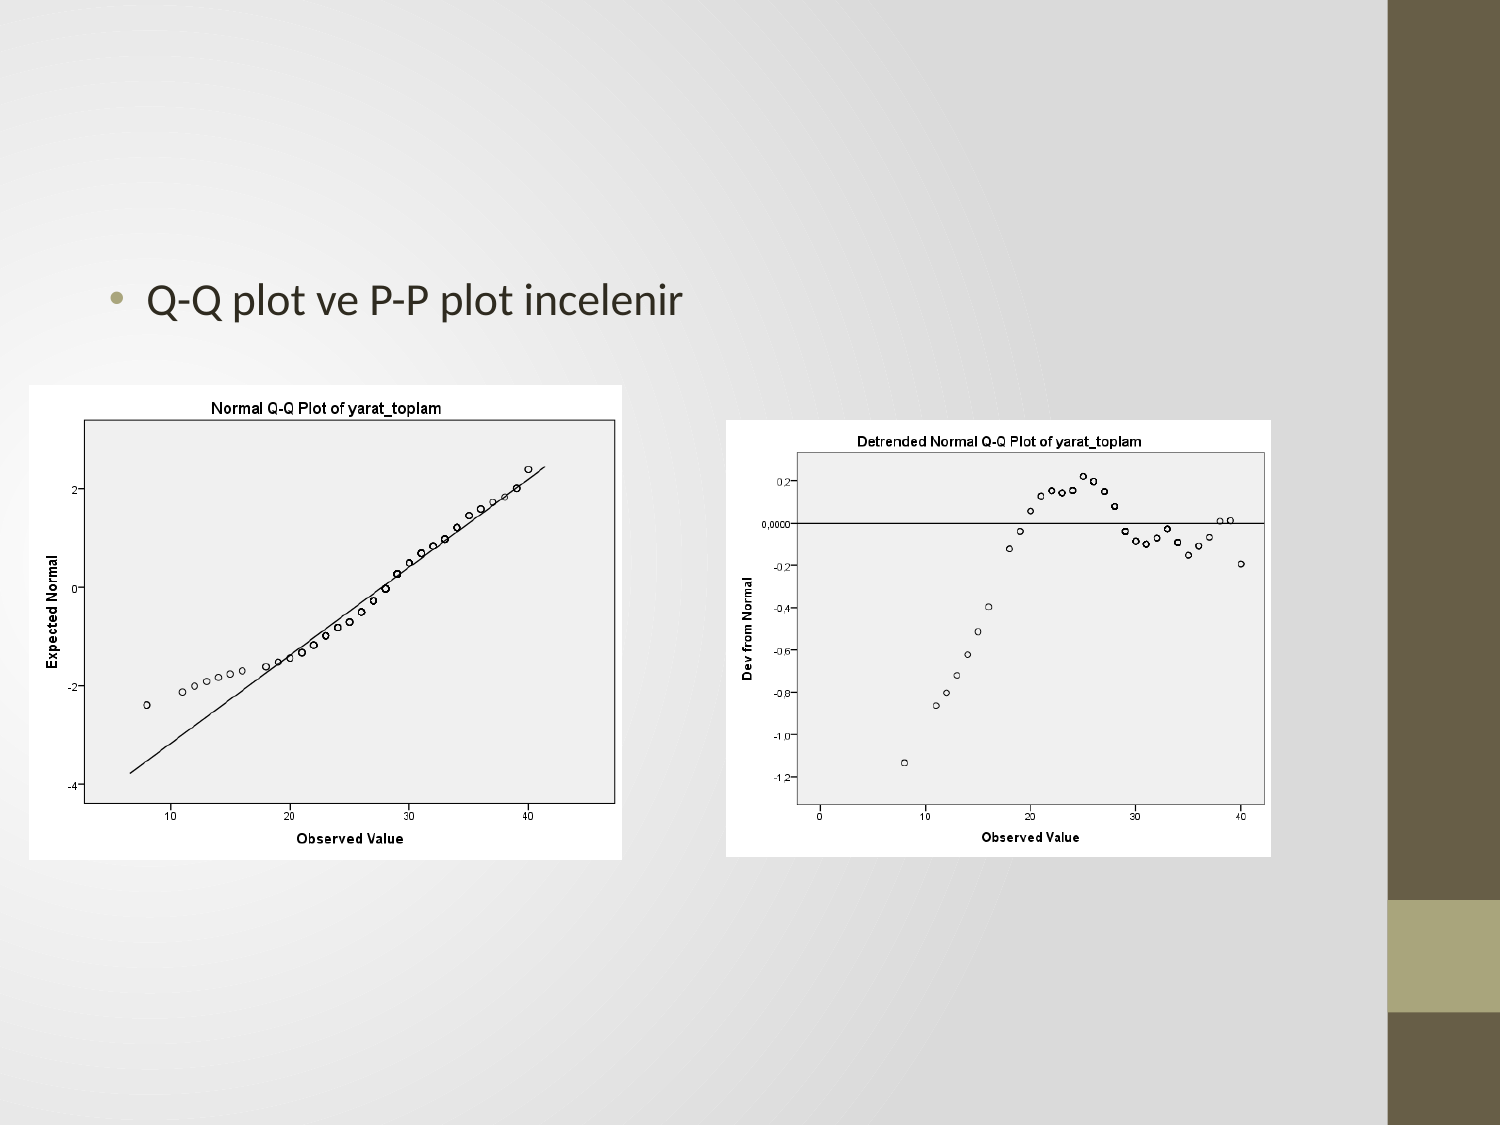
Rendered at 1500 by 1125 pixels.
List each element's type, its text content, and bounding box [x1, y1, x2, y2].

list Q-Q plot ve P-P plot incelenir [75, 262, 1325, 1050]
picture [28, 384, 622, 861]
picture [725, 419, 1272, 858]
